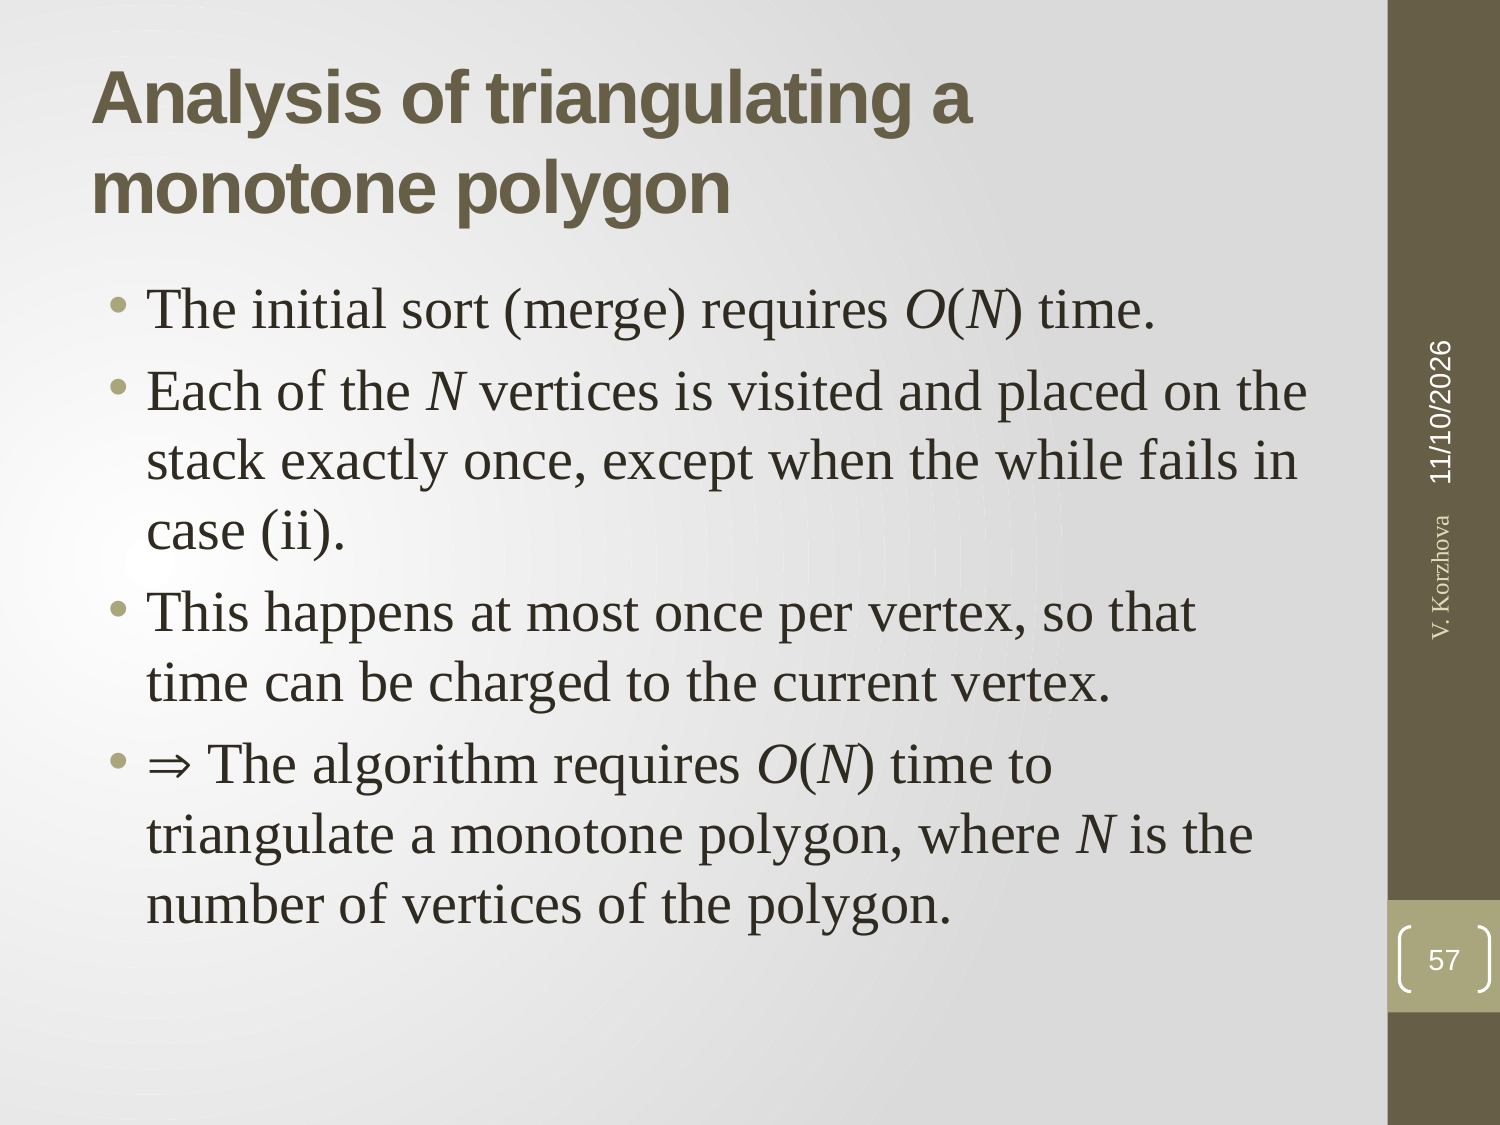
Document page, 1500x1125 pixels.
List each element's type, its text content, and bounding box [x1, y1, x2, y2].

list The initial sort (merge) requires O(N) time. Each of the N vertices is visited and placed on the stack exactly once, except when the while fails in case (ii). This happens at most once per vertex, so that time can be charged to the current vertex.  The algorithm requires O(N) time to triangulate a monotone polygon, where N is the number of vertices of the polygon. [75, 262, 1325, 1050]
slide_number 57 [1397, 925, 1492, 994]
title Analysis of triangulating a monotone polygon [75, 45, 1325, 233]
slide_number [1408, 100, 1469, 500]
footer V. Korzhova [1408, 500, 1469, 889]
